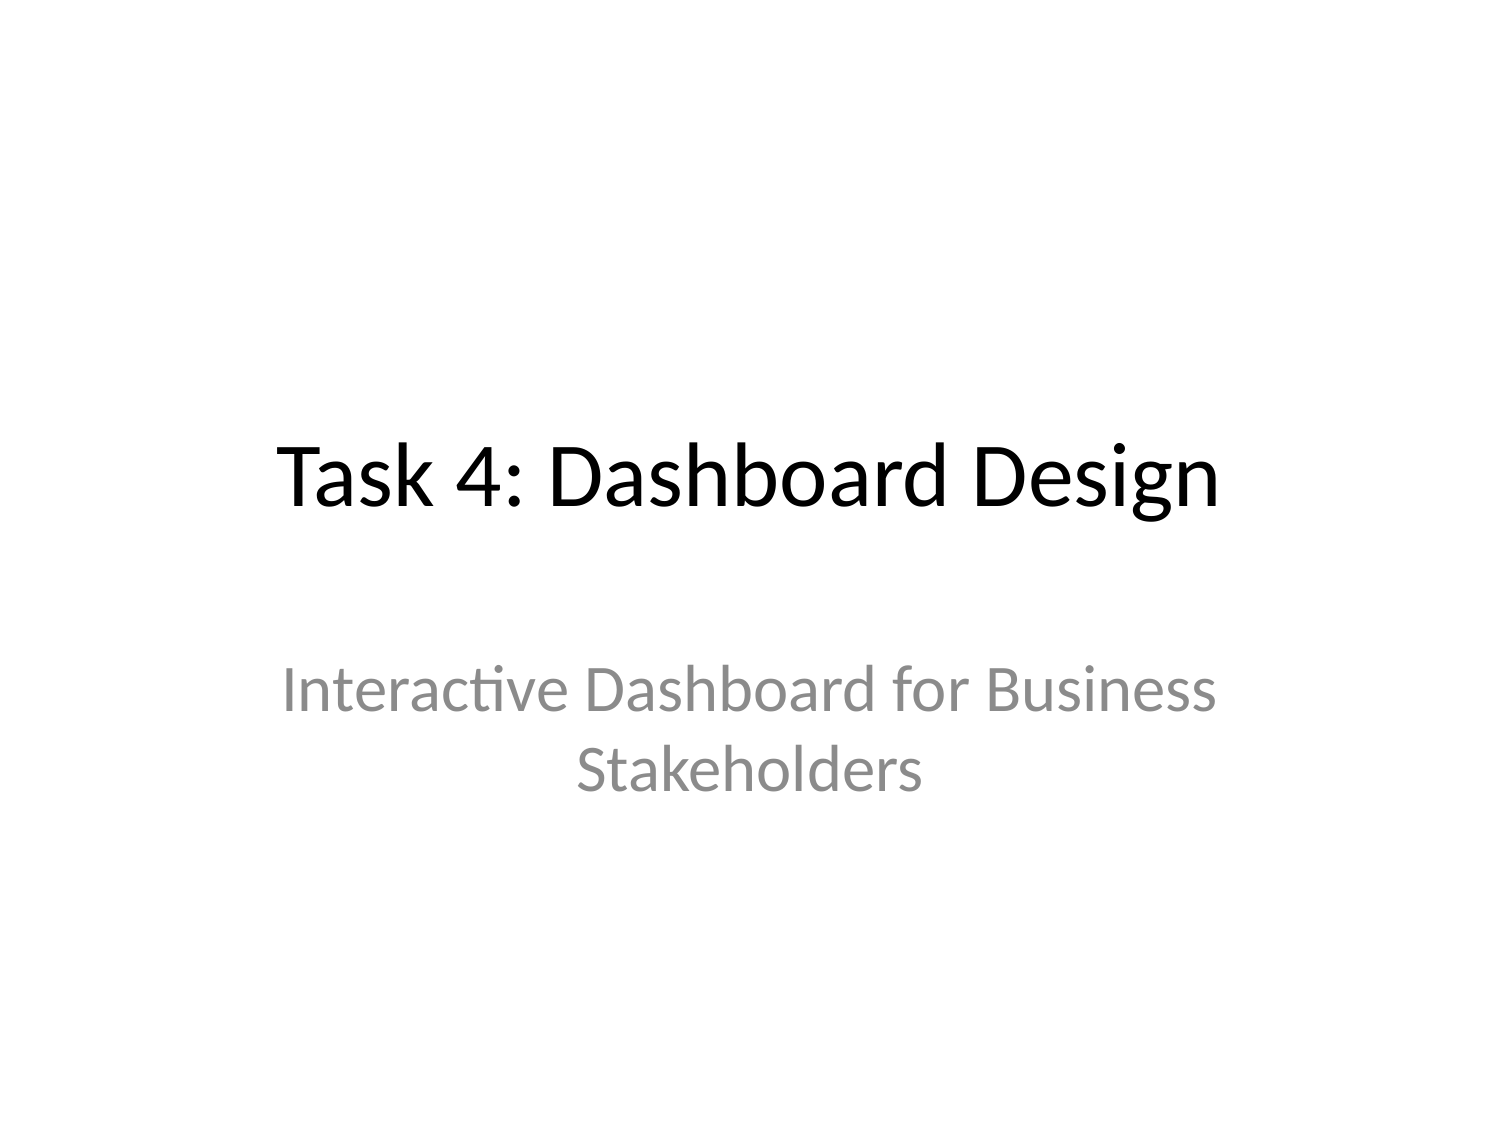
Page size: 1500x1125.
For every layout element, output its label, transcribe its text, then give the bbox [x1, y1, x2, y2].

subtitle Interactive Dashboard for Business Stakeholders [225, 637, 1275, 925]
title Task 4: Dashboard Design [112, 349, 1388, 591]
